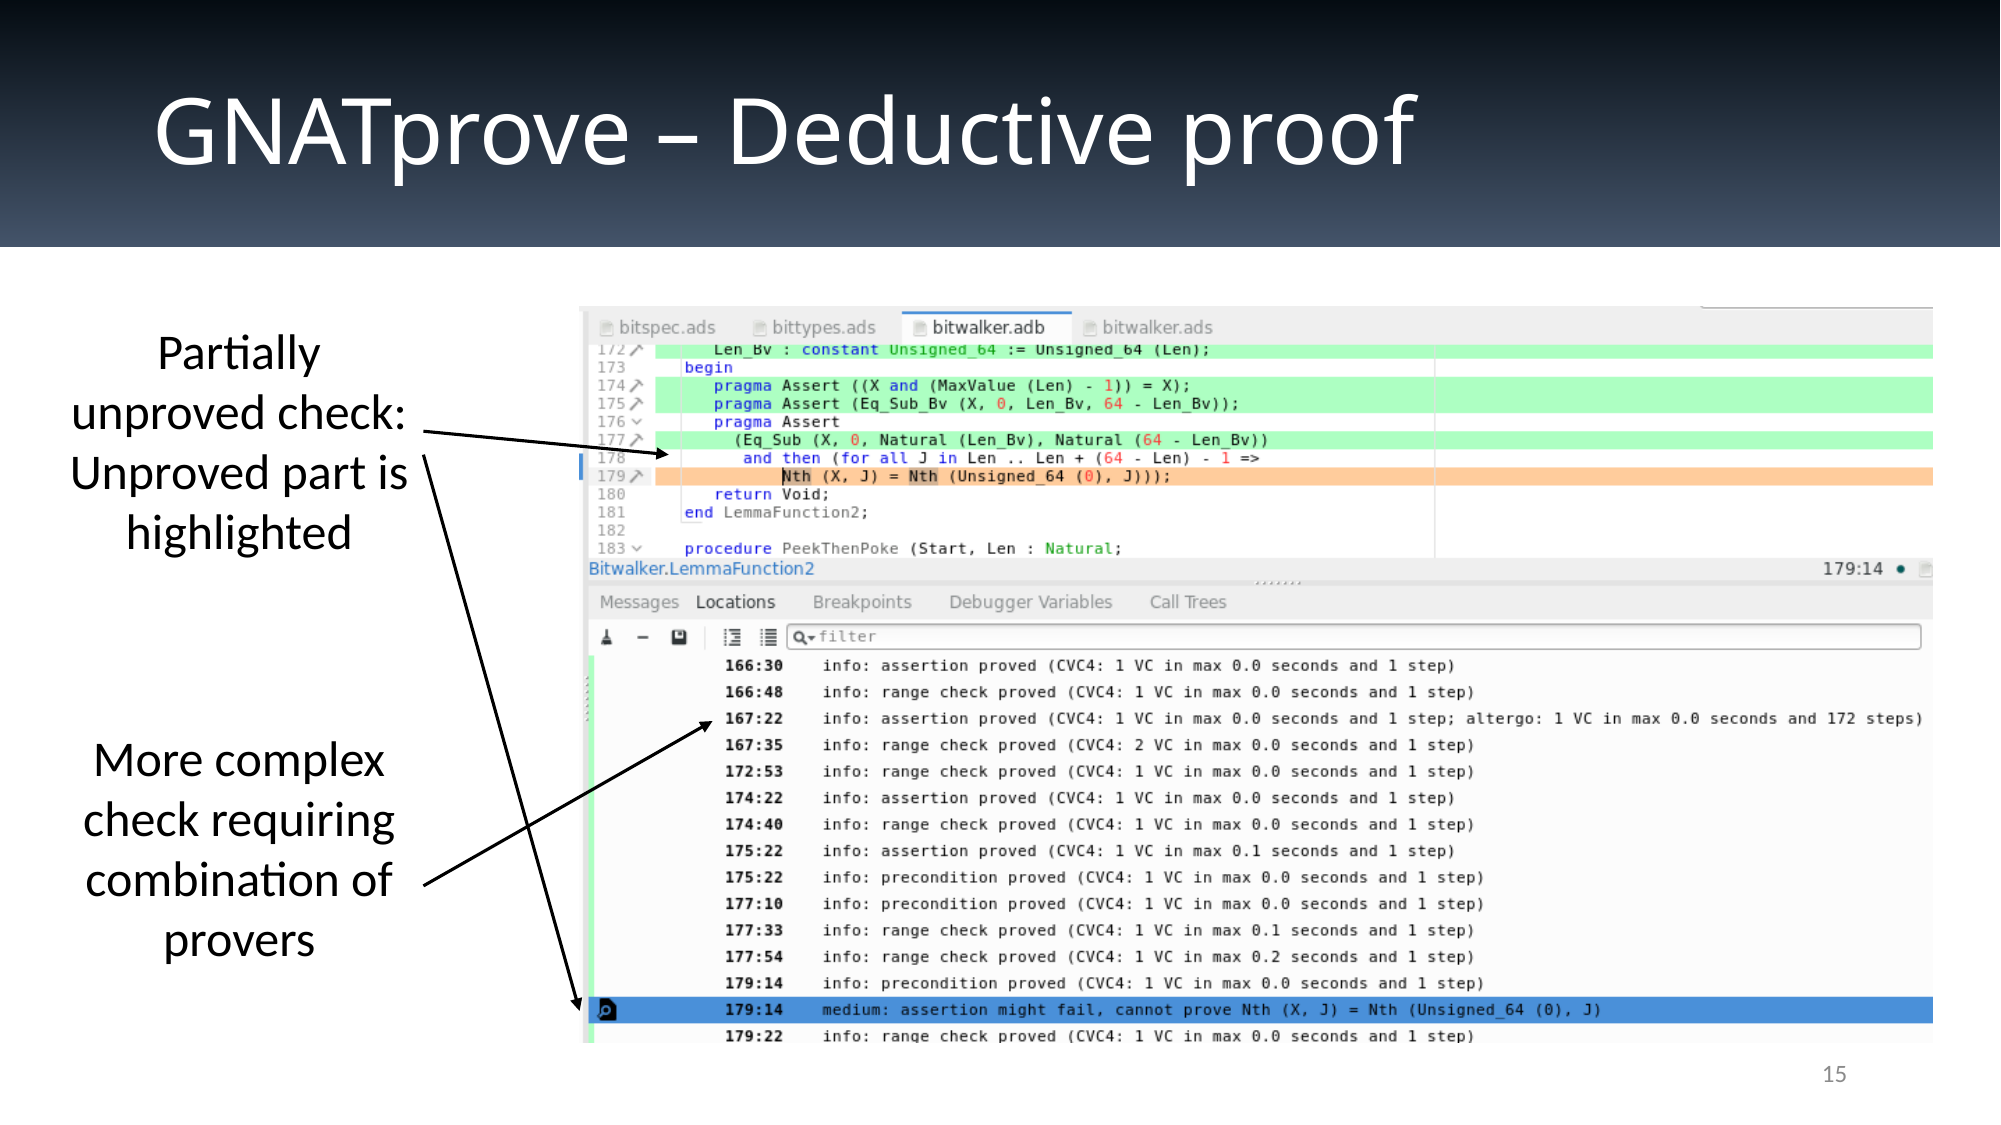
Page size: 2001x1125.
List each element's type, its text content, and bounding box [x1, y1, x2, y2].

text_box Partially unproved check: Unproved part is highlighted [54, 312, 424, 567]
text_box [423, 431, 669, 455]
picture [579, 306, 1933, 1043]
slide_number 15 [1412, 1043, 1863, 1103]
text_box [423, 454, 580, 721]
text_box More complex check requiring combination of provers [54, 718, 423, 974]
title GNATprove – Deductive proof [137, 59, 1863, 209]
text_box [423, 886, 580, 1011]
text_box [423, 721, 713, 886]
